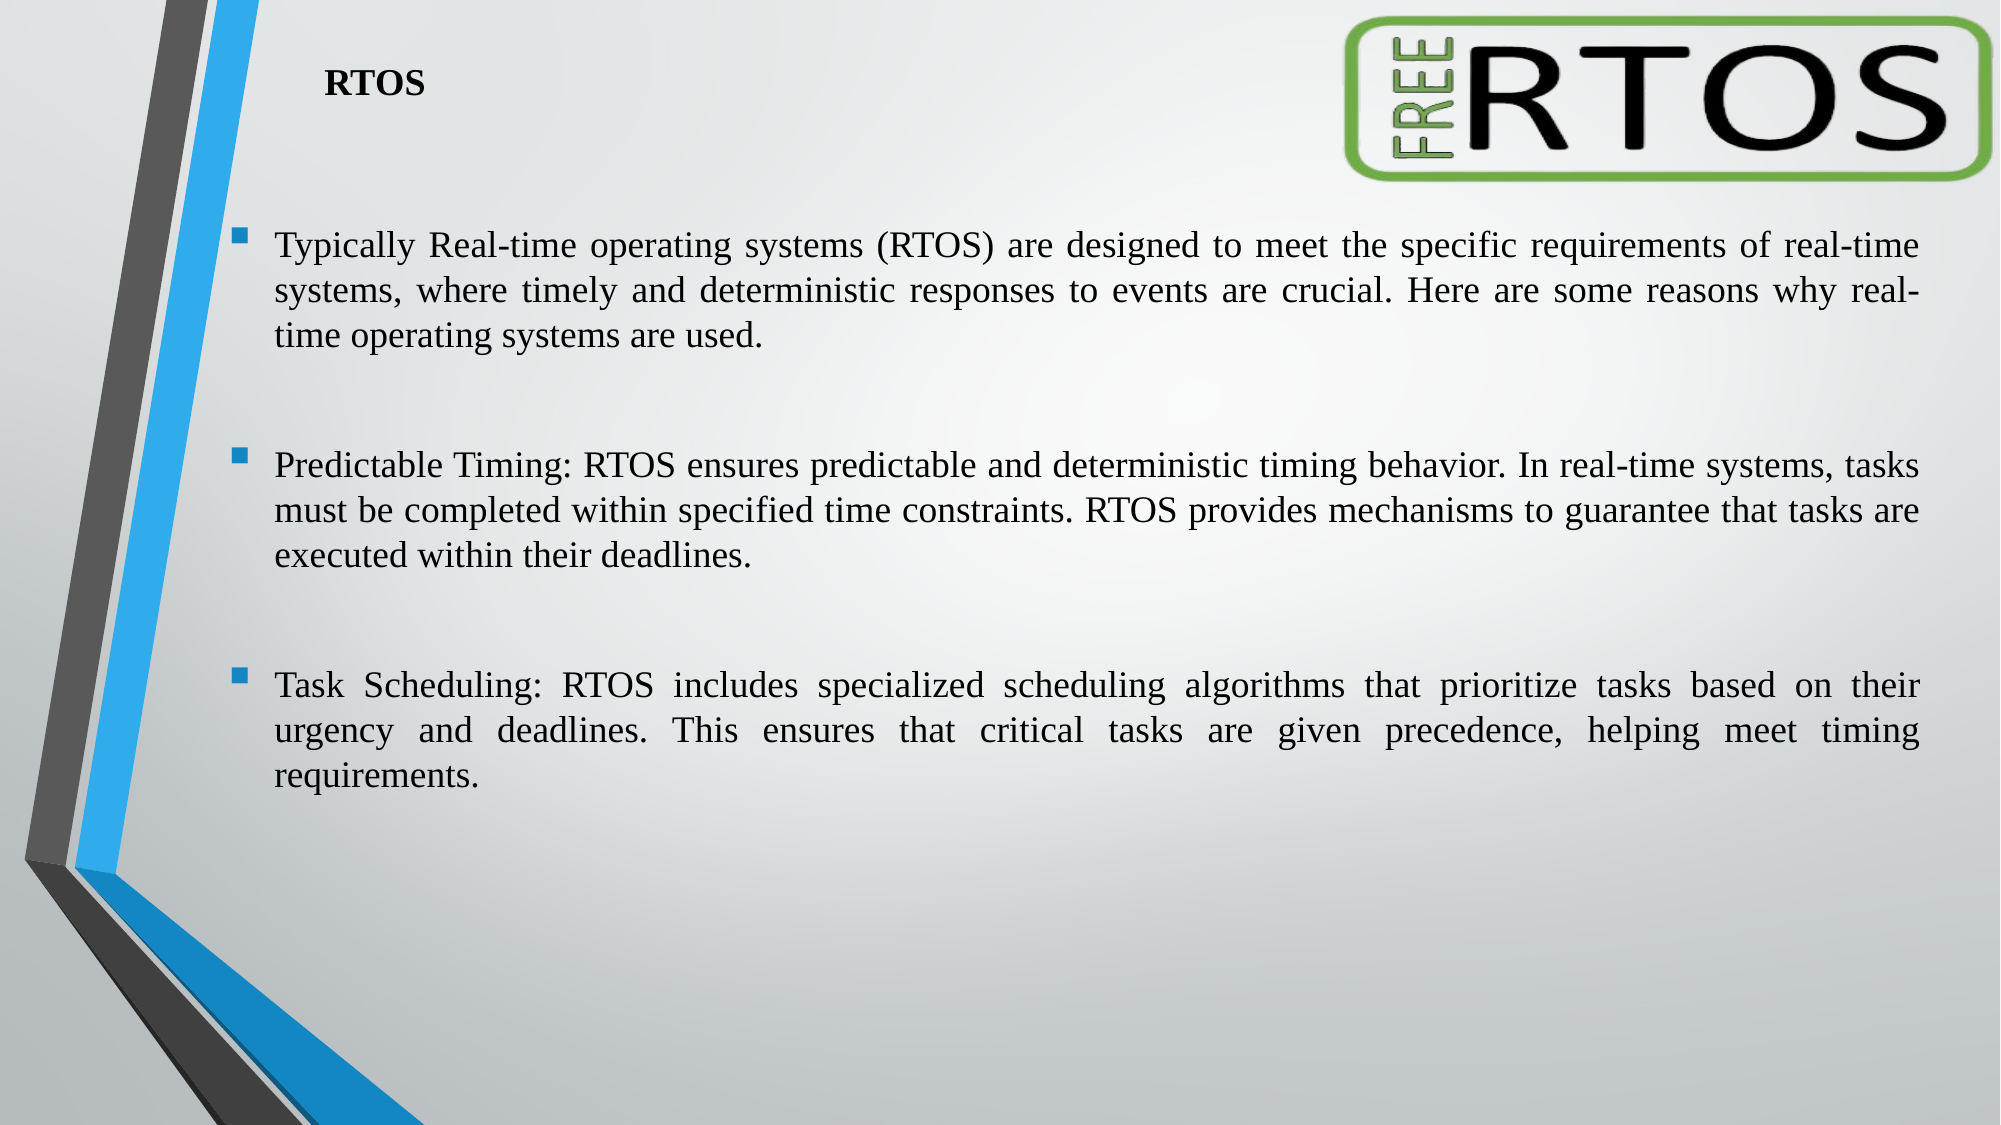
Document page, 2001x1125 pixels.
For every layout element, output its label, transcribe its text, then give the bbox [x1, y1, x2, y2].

title RTOS [87, 50, 663, 111]
picture [1340, 12, 1998, 188]
list Typically Real-time operating systems (RTOS) are designed to meet the specific requirements of real-time systems, where timely and deterministic responses to events are crucial. Here are some reasons why real-time operating systems are used. Predictable Timing: RTOS ensures predictable and deterministic timing behavior. In real-time systems, tasks must be completed within specified time constraints. RTOS provides mechanisms to guarantee that tasks are executed within their deadlines. Task Scheduling: RTOS includes specialized scheduling algorithms that prioritize tasks based on their urgency and deadlines. This ensures that critical tasks are given precedence, helping meet timing requirements. [212, 212, 1938, 1088]
